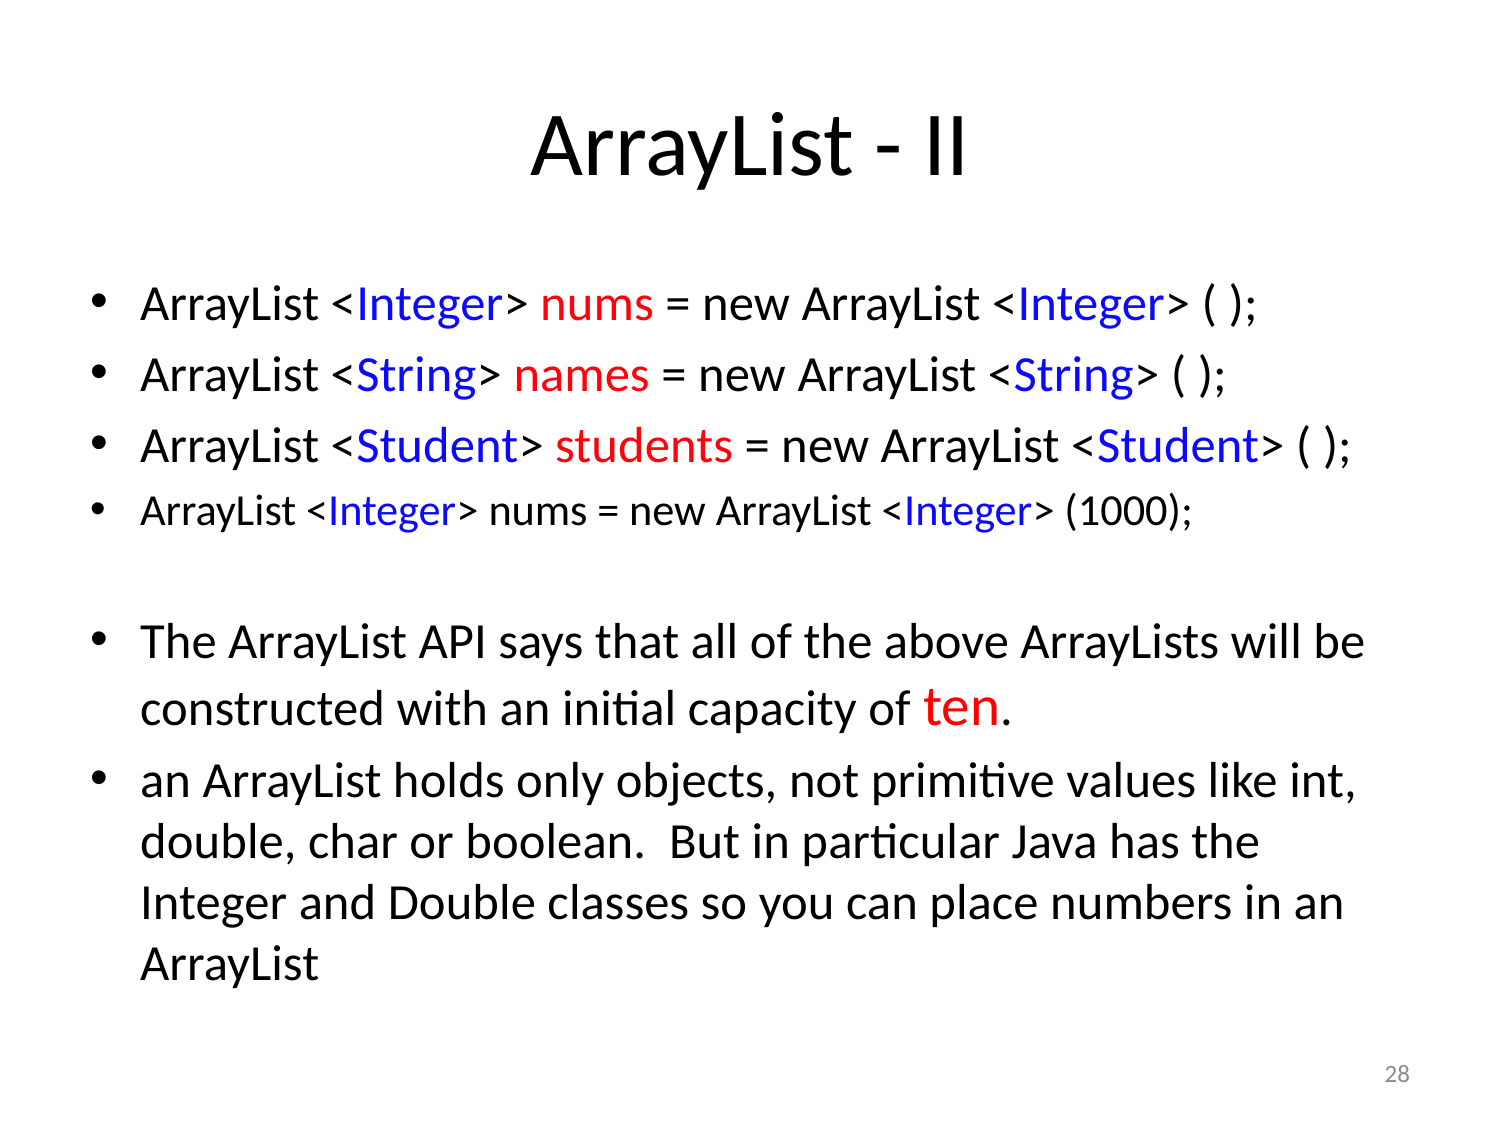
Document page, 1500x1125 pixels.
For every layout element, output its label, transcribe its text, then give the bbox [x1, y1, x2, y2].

list ArrayList <Integer> nums = new ArrayList <Integer> ( ); ArrayList <String> names = new ArrayList <String> ( ); ArrayList <Student> students = new ArrayList <Student> ( ); ArrayList <Integer> nums = new ArrayList <Integer> (1000); The ArrayList API says that all of the above ArrayLists will be constructed with an initial capacity of ten. an ArrayList holds only objects, not primitive values like int, double, char or boolean. But in particular Java has the Integer and Double classes so you can place numbers in an ArrayList [75, 262, 1425, 1005]
slide_number 28 [1074, 1042, 1425, 1103]
title ArrayList - II [75, 45, 1425, 233]
